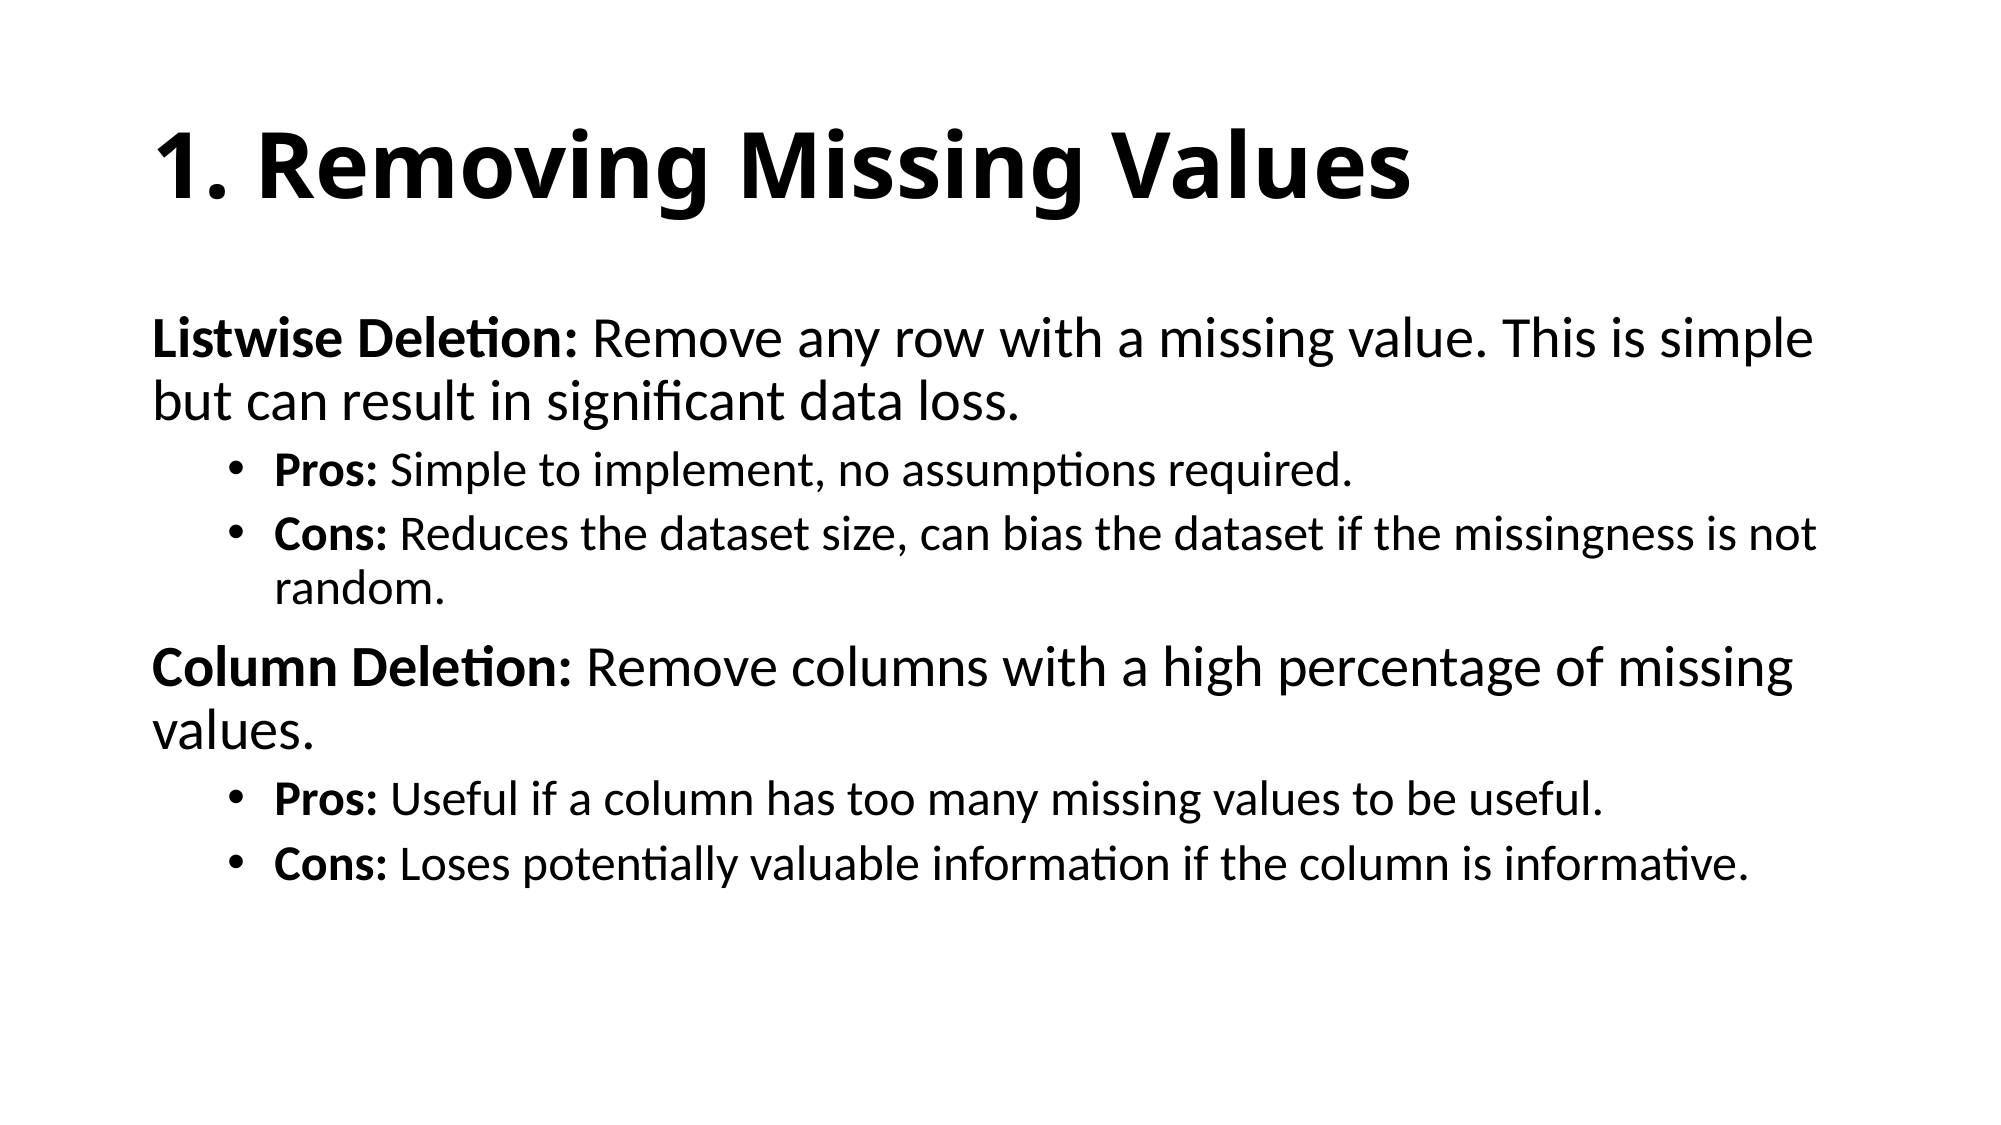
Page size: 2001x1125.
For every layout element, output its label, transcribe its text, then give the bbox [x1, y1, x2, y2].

list Listwise Deletion: Remove any row with a missing value. This is simple but can result in significant data loss. Pros: Simple to implement, no assumptions required. Cons: Reduces the dataset size, can bias the dataset if the missingness is not random. Column Deletion: Remove columns with a high percentage of missing values. Pros: Useful if a column has too many missing values to be useful. Cons: Loses potentially valuable information if the column is informative. [137, 299, 1863, 1014]
title 1. Removing Missing Values [137, 59, 1863, 278]
